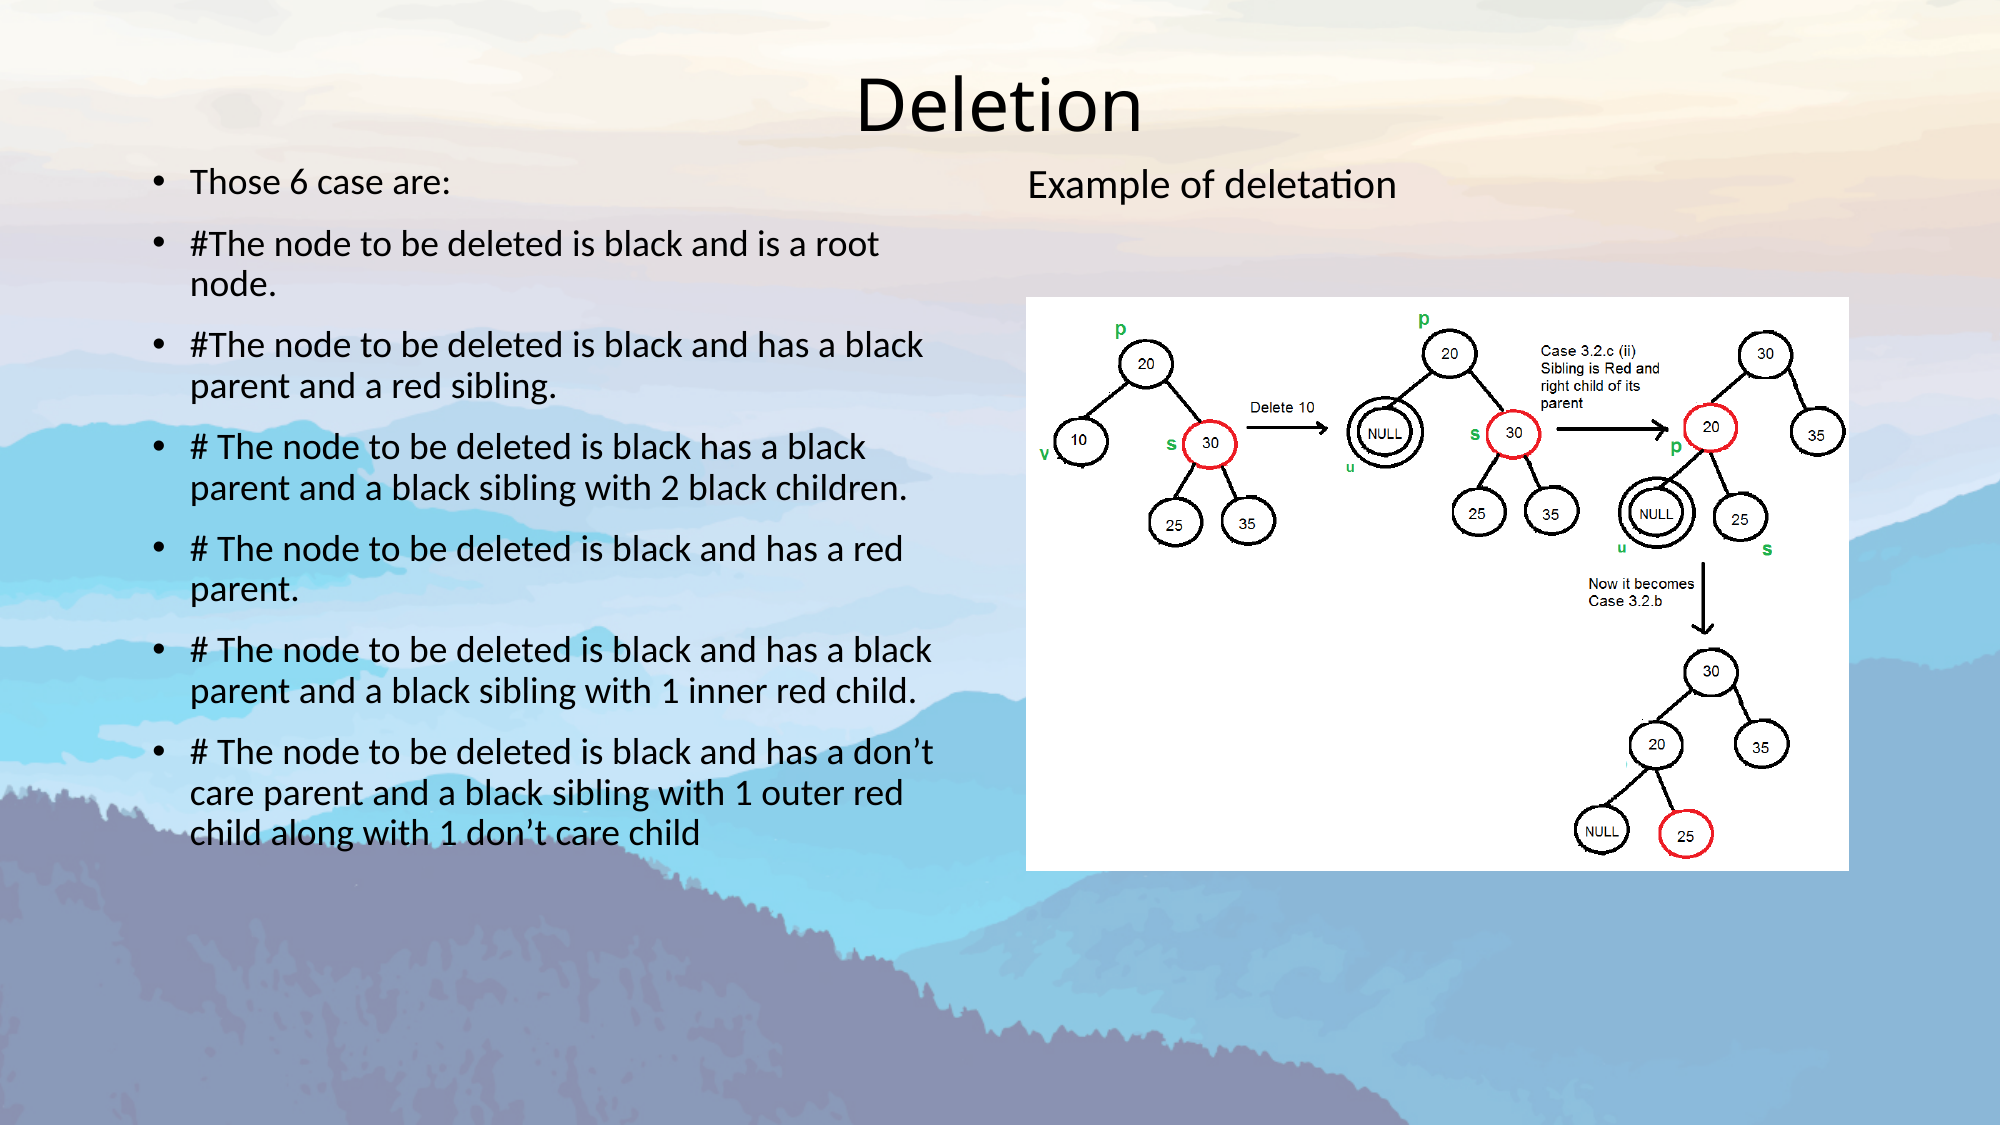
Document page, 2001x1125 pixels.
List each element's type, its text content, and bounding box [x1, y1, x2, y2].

title Deletion [137, 59, 1863, 155]
list Example of deletation [1012, 154, 1863, 1014]
picture [1026, 297, 1849, 871]
list Those 6 case are: #The node to be deleted is black and is a root node. #The node to be deleted is black and has a black parent and a red sibling. # The node to be deleted is black has a black parent and a black sibling with 2 black children. # The node to be deleted is black and has a red parent. # The node to be deleted is black and has a black parent and a black sibling with 1 inner red child. # The node to be deleted is black and has a don’t care parent and a black sibling with 1 outer red child along with 1 don’t care child [137, 154, 988, 1014]
